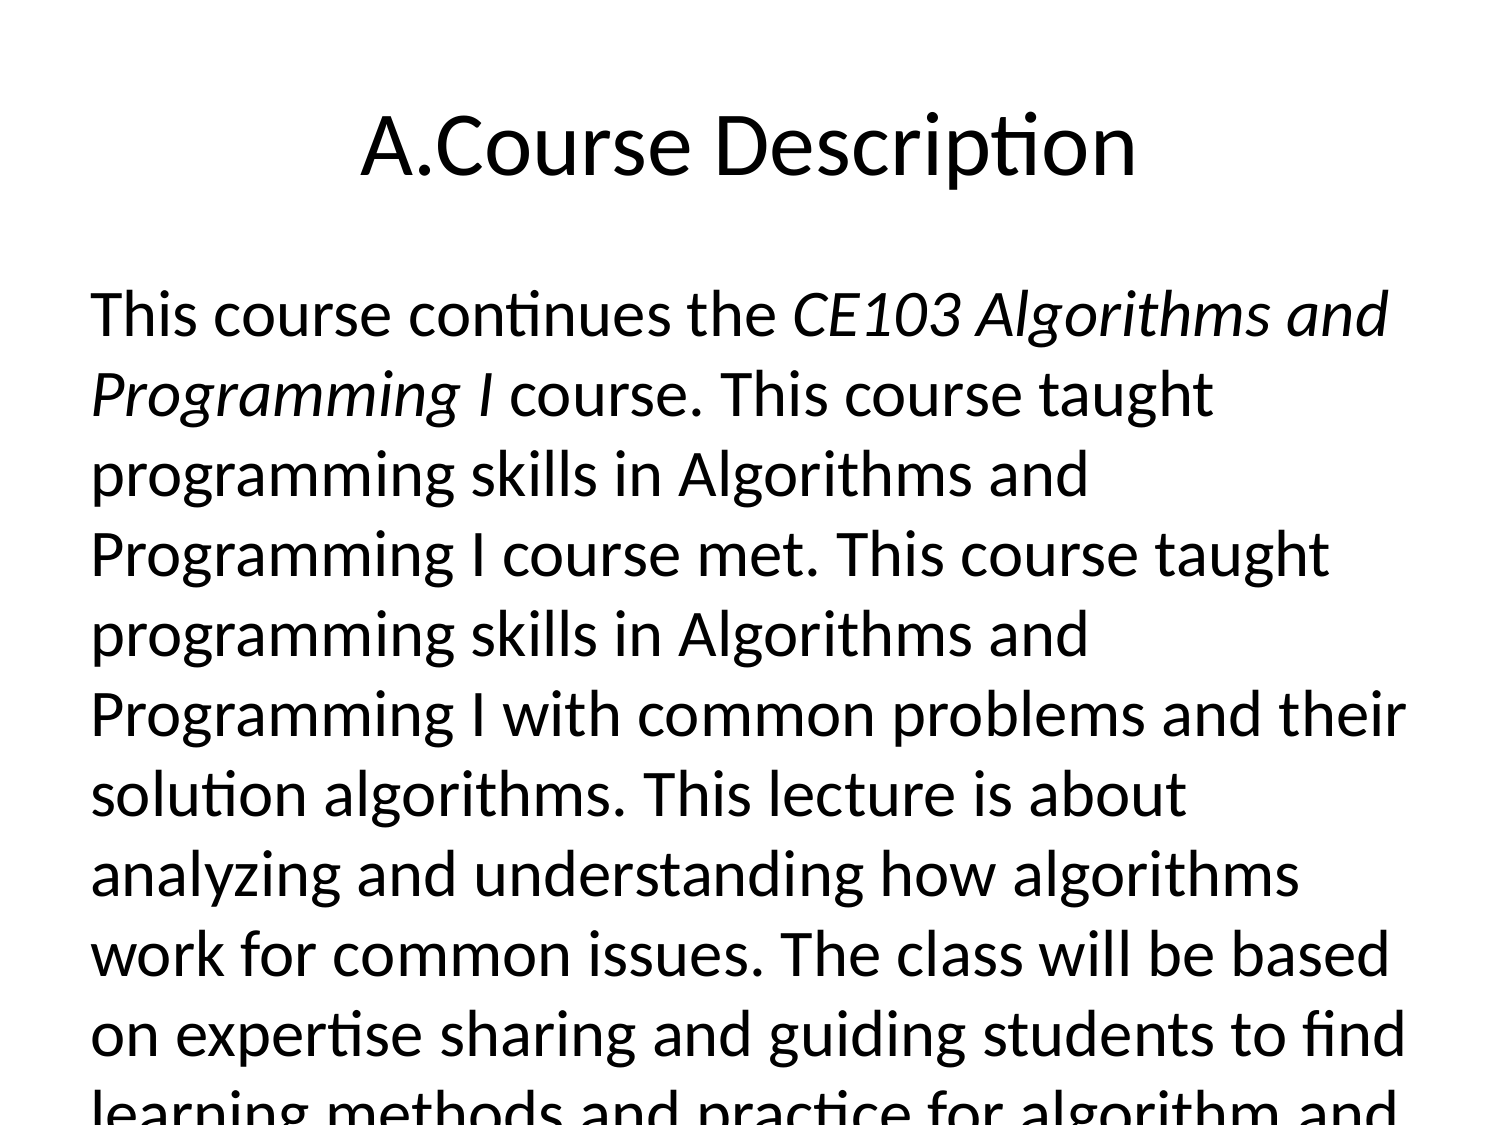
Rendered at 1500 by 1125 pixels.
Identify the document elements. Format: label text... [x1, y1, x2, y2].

title A.Course Description [75, 45, 1425, 233]
list This course continues the CE103 Algorithms and Programming I course. This course taught programming skills in Algorithms and Programming I course met. This course taught programming skills in Algorithms and Programming I with common problems and their solution algorithms. This lecture is about analyzing and understanding how algorithms work for common issues. The class will be based on expertise sharing and guiding students to find learning methods and practice for algorithm and programming topics. By making programming applications and projects in the courses, the learning process will be strengthened by practicing rather than theory. [75, 262, 1425, 1005]
